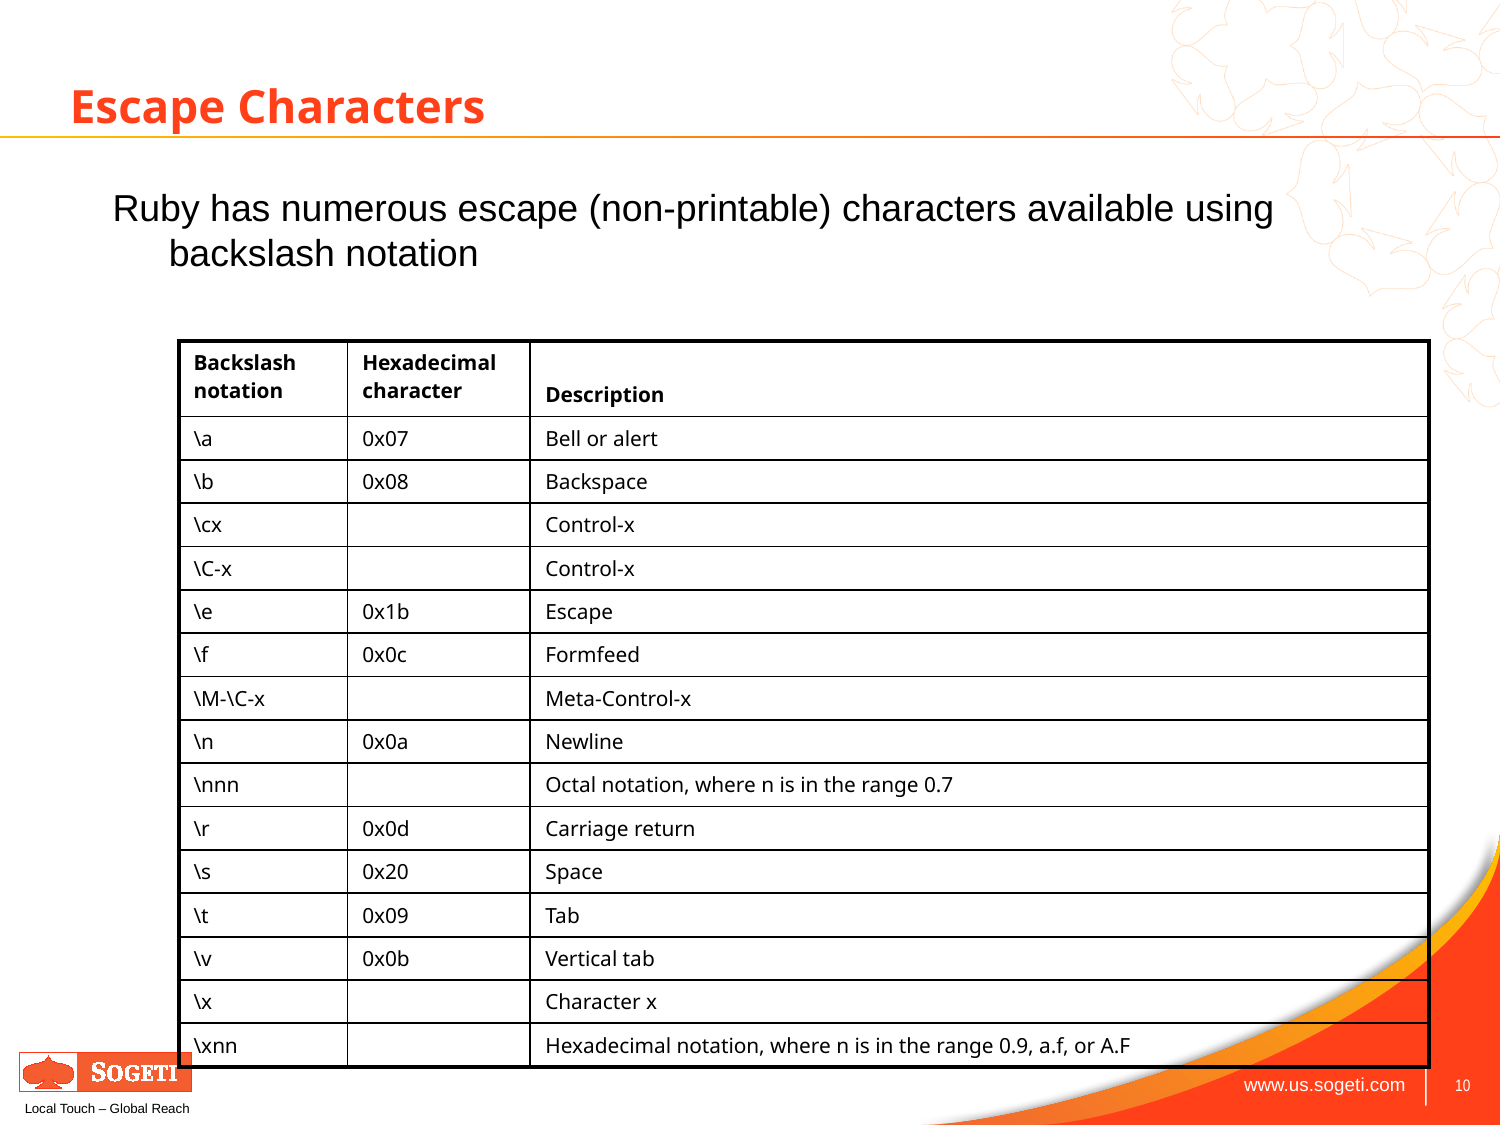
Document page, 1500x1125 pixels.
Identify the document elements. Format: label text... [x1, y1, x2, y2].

table_cell Carriage return [531, 807, 1427, 849]
table_cell [348, 504, 529, 546]
table_cell Character x [531, 981, 1427, 1022]
table_cell 0x09 [348, 894, 529, 936]
table_header Description [531, 343, 1427, 416]
table_cell \s [181, 851, 347, 892]
table_cell 0x0b [348, 938, 529, 979]
table_cell \v [181, 938, 347, 979]
table_cell \cx [181, 504, 347, 546]
table_cell 0x08 [348, 461, 529, 502]
table_cell Newline [531, 721, 1427, 762]
table_cell \a [181, 417, 347, 459]
table_cell \e [181, 591, 347, 632]
table_cell [348, 764, 529, 806]
table_cell Vertical tab [531, 938, 1427, 979]
table_cell Space [531, 851, 1427, 892]
table_cell Escape [531, 591, 1427, 632]
table_cell [348, 677, 529, 719]
table_cell \b [181, 461, 347, 502]
title Escape Characters [69, 57, 1428, 134]
table_cell 0x07 [348, 417, 529, 459]
table_cell 0x1b [348, 591, 529, 632]
table_cell \n [181, 721, 347, 762]
table_cell \t [181, 894, 347, 936]
table_cell Control-x [531, 504, 1427, 546]
table_header Hexadecimal character [348, 343, 529, 416]
table_cell \nnn [181, 764, 347, 806]
table_cell [348, 981, 529, 1022]
table_cell Bell or alert [531, 417, 1427, 459]
table_cell \C-x [181, 547, 347, 589]
table_cell 0x0c [348, 634, 529, 676]
table_cell \r [181, 807, 347, 849]
table_cell Hexadecimal notation, where n is in the range 0.9, a.f, or A.F [531, 1024, 1427, 1065]
table_cell Meta-Control-x [531, 677, 1427, 719]
table_cell [348, 547, 529, 589]
table_cell Control-x [531, 547, 1427, 589]
table_cell 0x20 [348, 851, 529, 892]
table_cell \M-\C-x [181, 677, 347, 719]
list Ruby has numerous escape (non-printable) characters available using backslash notation [112, 183, 1446, 275]
table_cell [348, 1024, 529, 1065]
table_cell Tab [531, 894, 1427, 936]
table_cell Backspace [531, 461, 1427, 502]
table_cell Octal notation, where n is in the range 0.7 [531, 764, 1427, 806]
table_cell \f [181, 634, 347, 676]
table_header Backslash notation [181, 343, 347, 416]
table_cell 0x0a [348, 721, 529, 762]
table_cell 0x0d [348, 807, 529, 849]
table_cell \xnn [181, 1024, 347, 1065]
table_cell \x [181, 981, 347, 1022]
table_cell Formfeed [531, 634, 1427, 676]
